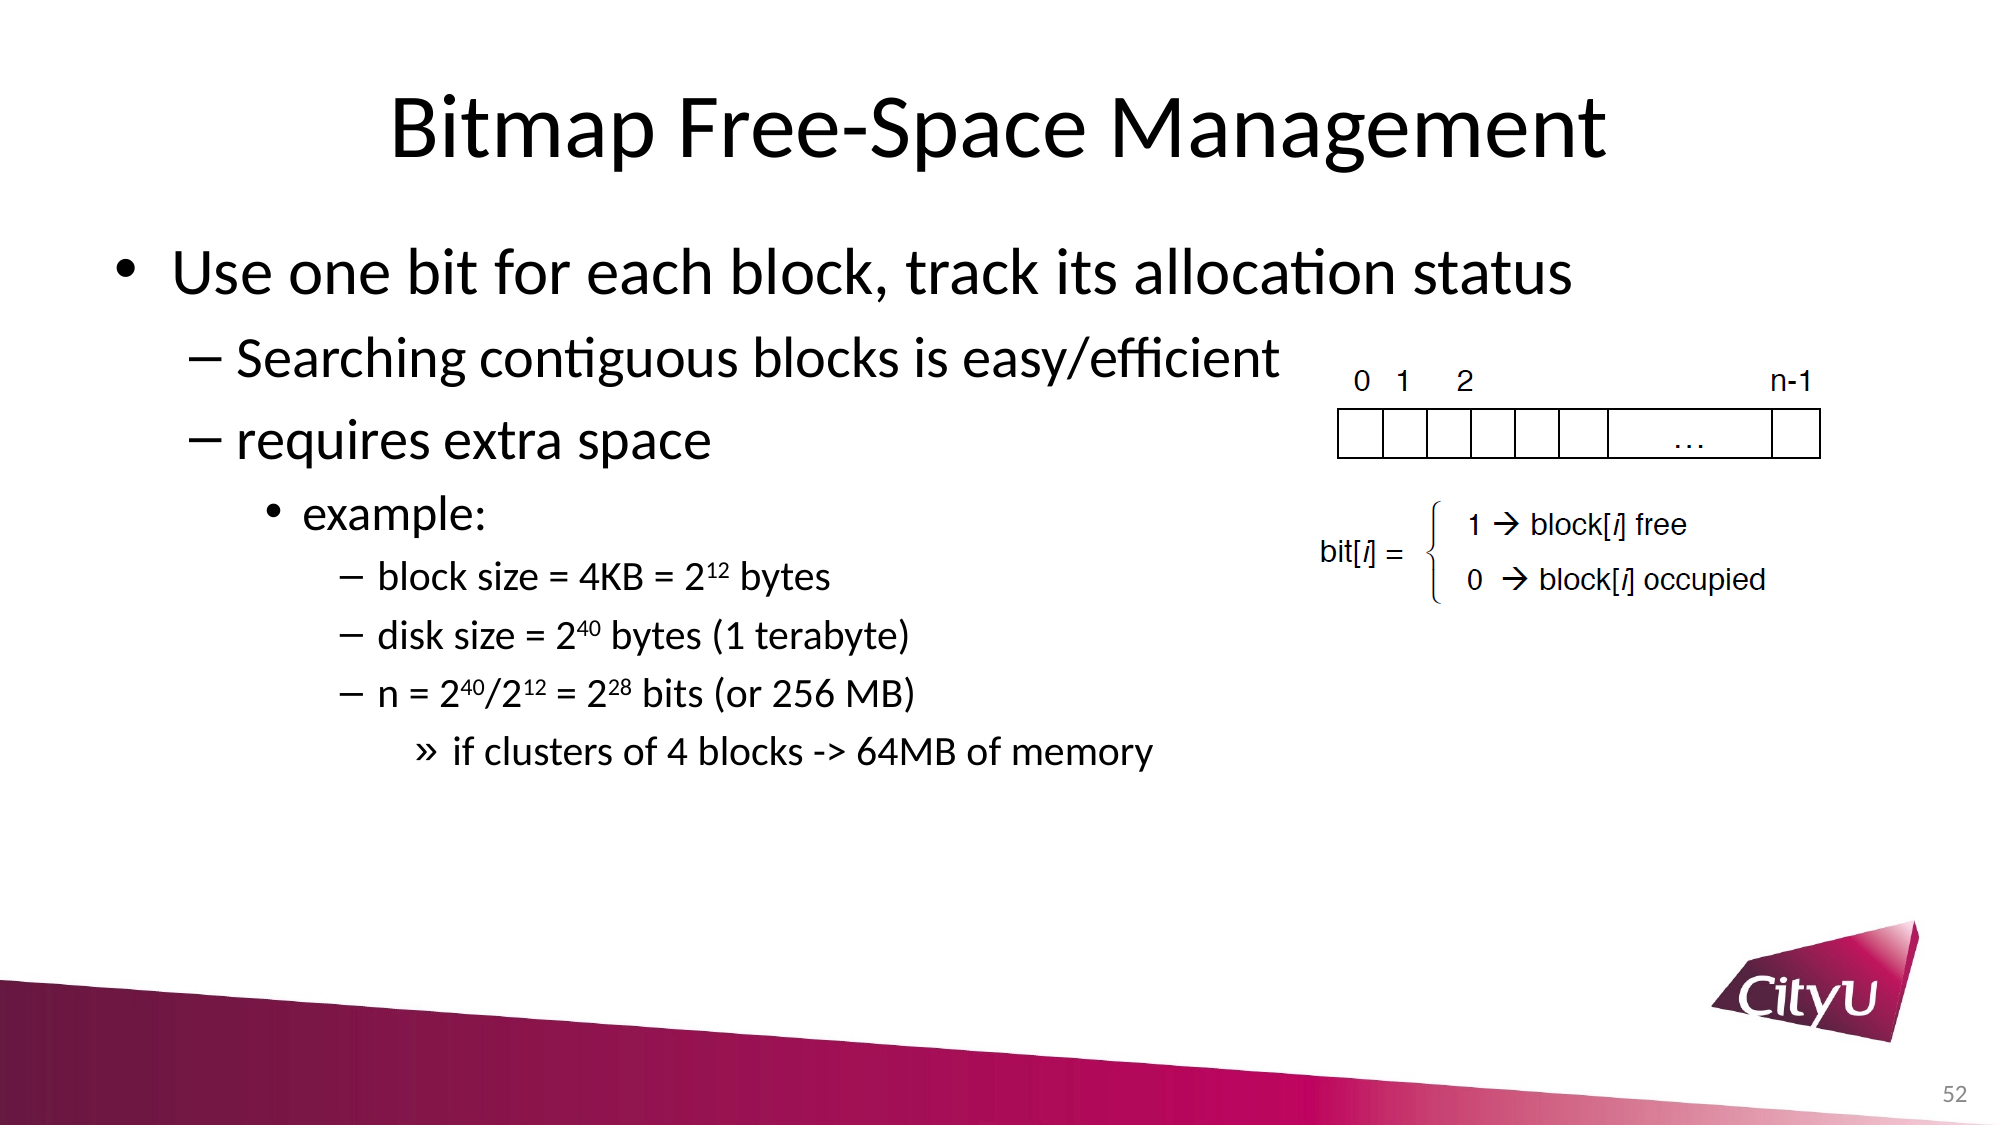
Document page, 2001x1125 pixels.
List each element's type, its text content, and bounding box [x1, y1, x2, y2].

title Bitmap Free-Space Management [99, 45, 1900, 197]
list Use one bit for each block, track its allocation status Searching contiguous blocks is easy/efficient requires extra space example: block size = 4KB = 212 bytes disk size = 240 bytes (1 terabyte) n = 240/212 = 228 bits (or 256 MB) if clusters of 4 blocks -> 64MB of memory [99, 219, 1900, 1047]
slide_number 52 [1767, 1070, 1983, 1115]
picture [0, 0, 2001, 1125]
